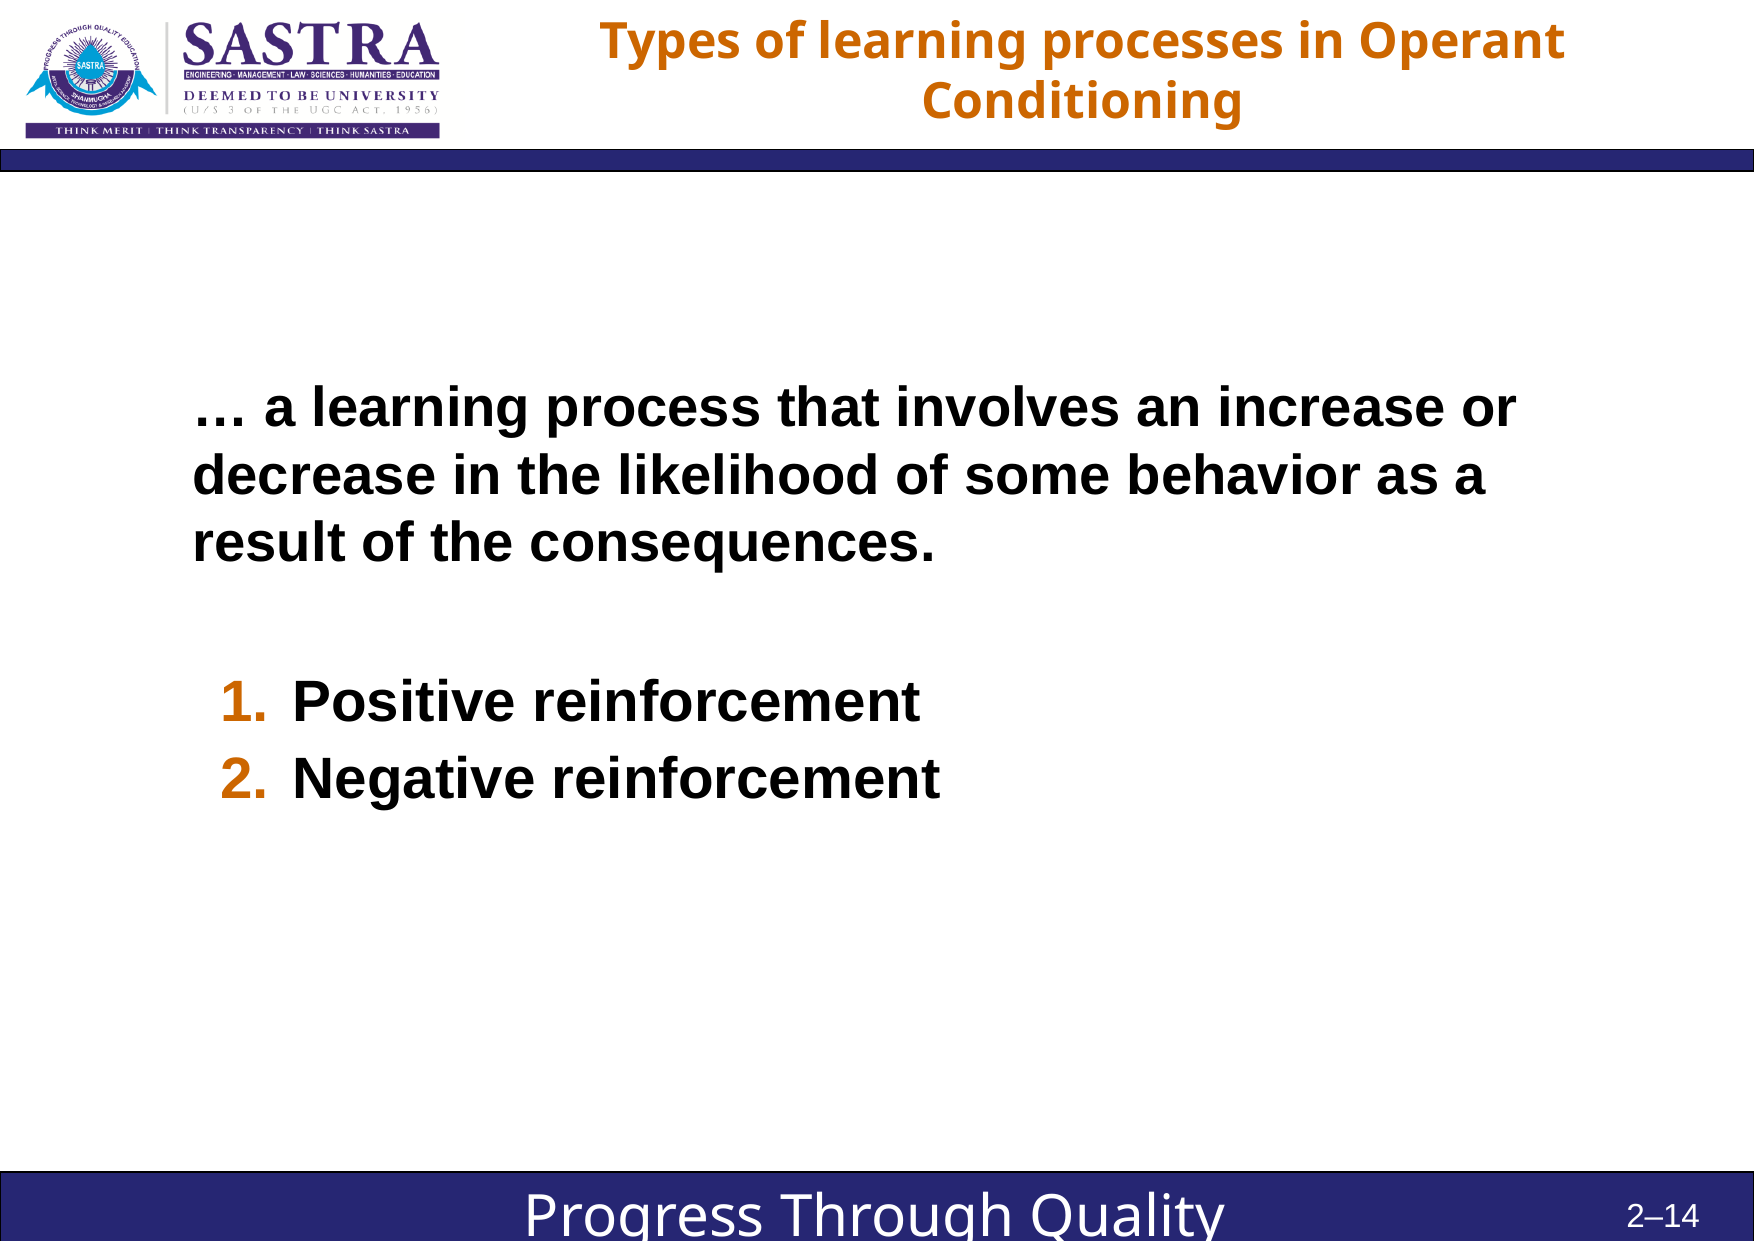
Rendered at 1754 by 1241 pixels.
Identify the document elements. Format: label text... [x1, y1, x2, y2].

picture [0, 13, 450, 146]
text_box … a learning process that involves an increase or decrease in the likelihood of some behavior as a result of the consequences. [175, 361, 1608, 582]
list Positive reinforcement Negative reinforcement [189, 647, 1623, 936]
title Types of learning processes in Operant Conditioning [450, 0, 1681, 225]
slide_number 2–14 [1308, 1185, 1718, 1237]
